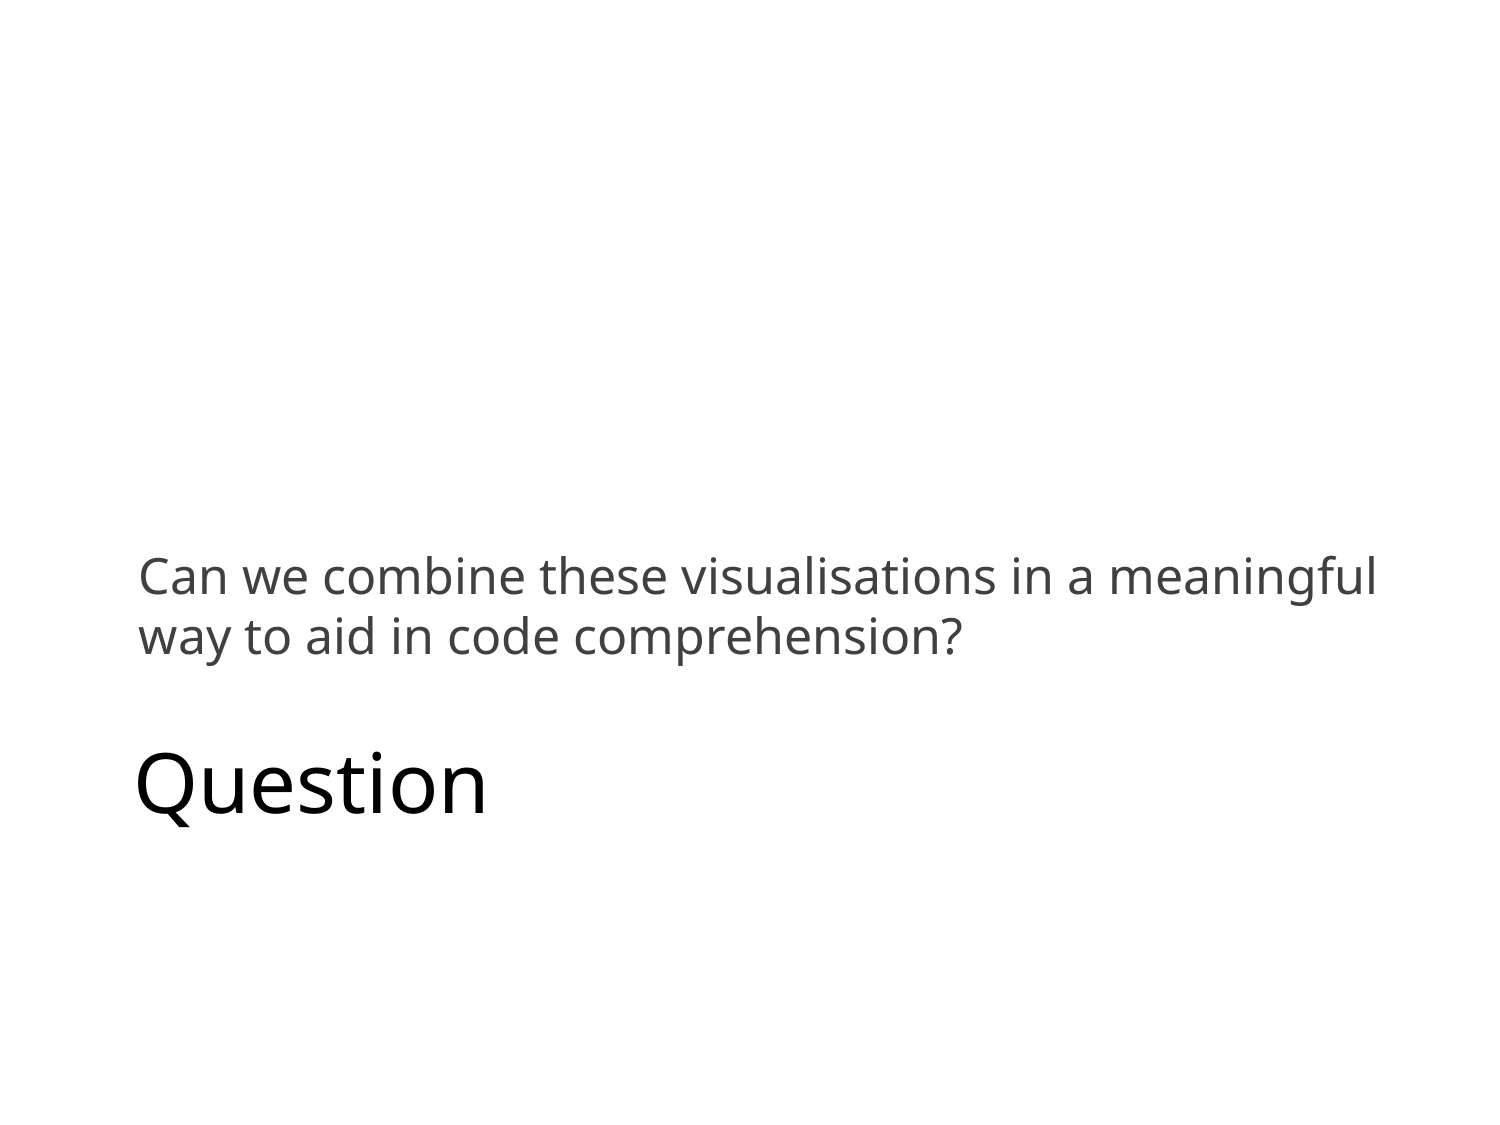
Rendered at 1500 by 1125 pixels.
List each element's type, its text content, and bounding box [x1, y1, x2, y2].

title Question [118, 722, 1394, 947]
list Can we combine these visualisations in a meaningful way to aid in code comprehension? [123, 397, 1424, 672]
